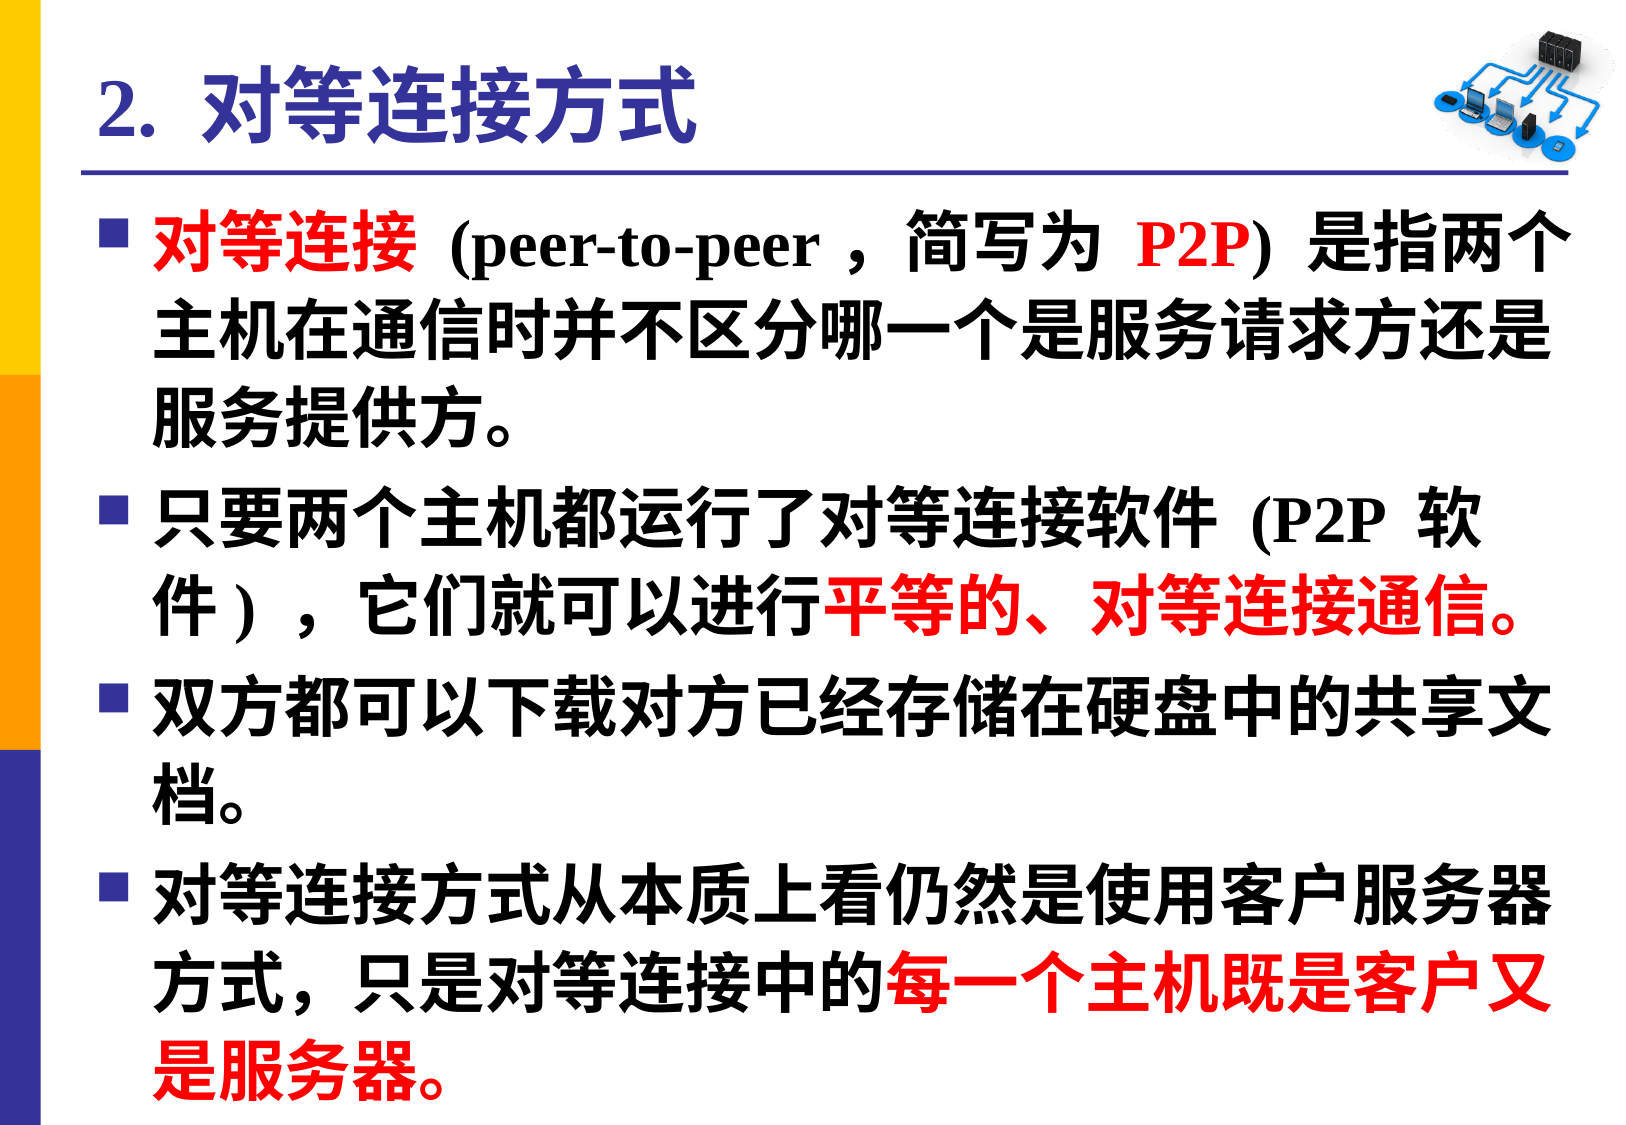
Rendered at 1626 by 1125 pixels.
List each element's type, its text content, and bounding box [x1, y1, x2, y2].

picture [1431, 30, 1616, 165]
list 对等连接 (peer-to-peer，简写为 P2P) 是指两个主机在通信时并不区分哪一个是服务请求方还是服务提供方。 只要两个主机都运行了对等连接软件 (P2P 软件) ，它们就可以进行平等的、对等连接通信。 双方都可以下载对方已经存储在硬盘中的共享文档。 对等连接方式从本质上看仍然是使用客户服务器方式，只是对等连接中的每一个主机既是客户又是服务器。 [80, 184, 1593, 1102]
title 2. 对等连接方式 [81, 30, 1569, 161]
